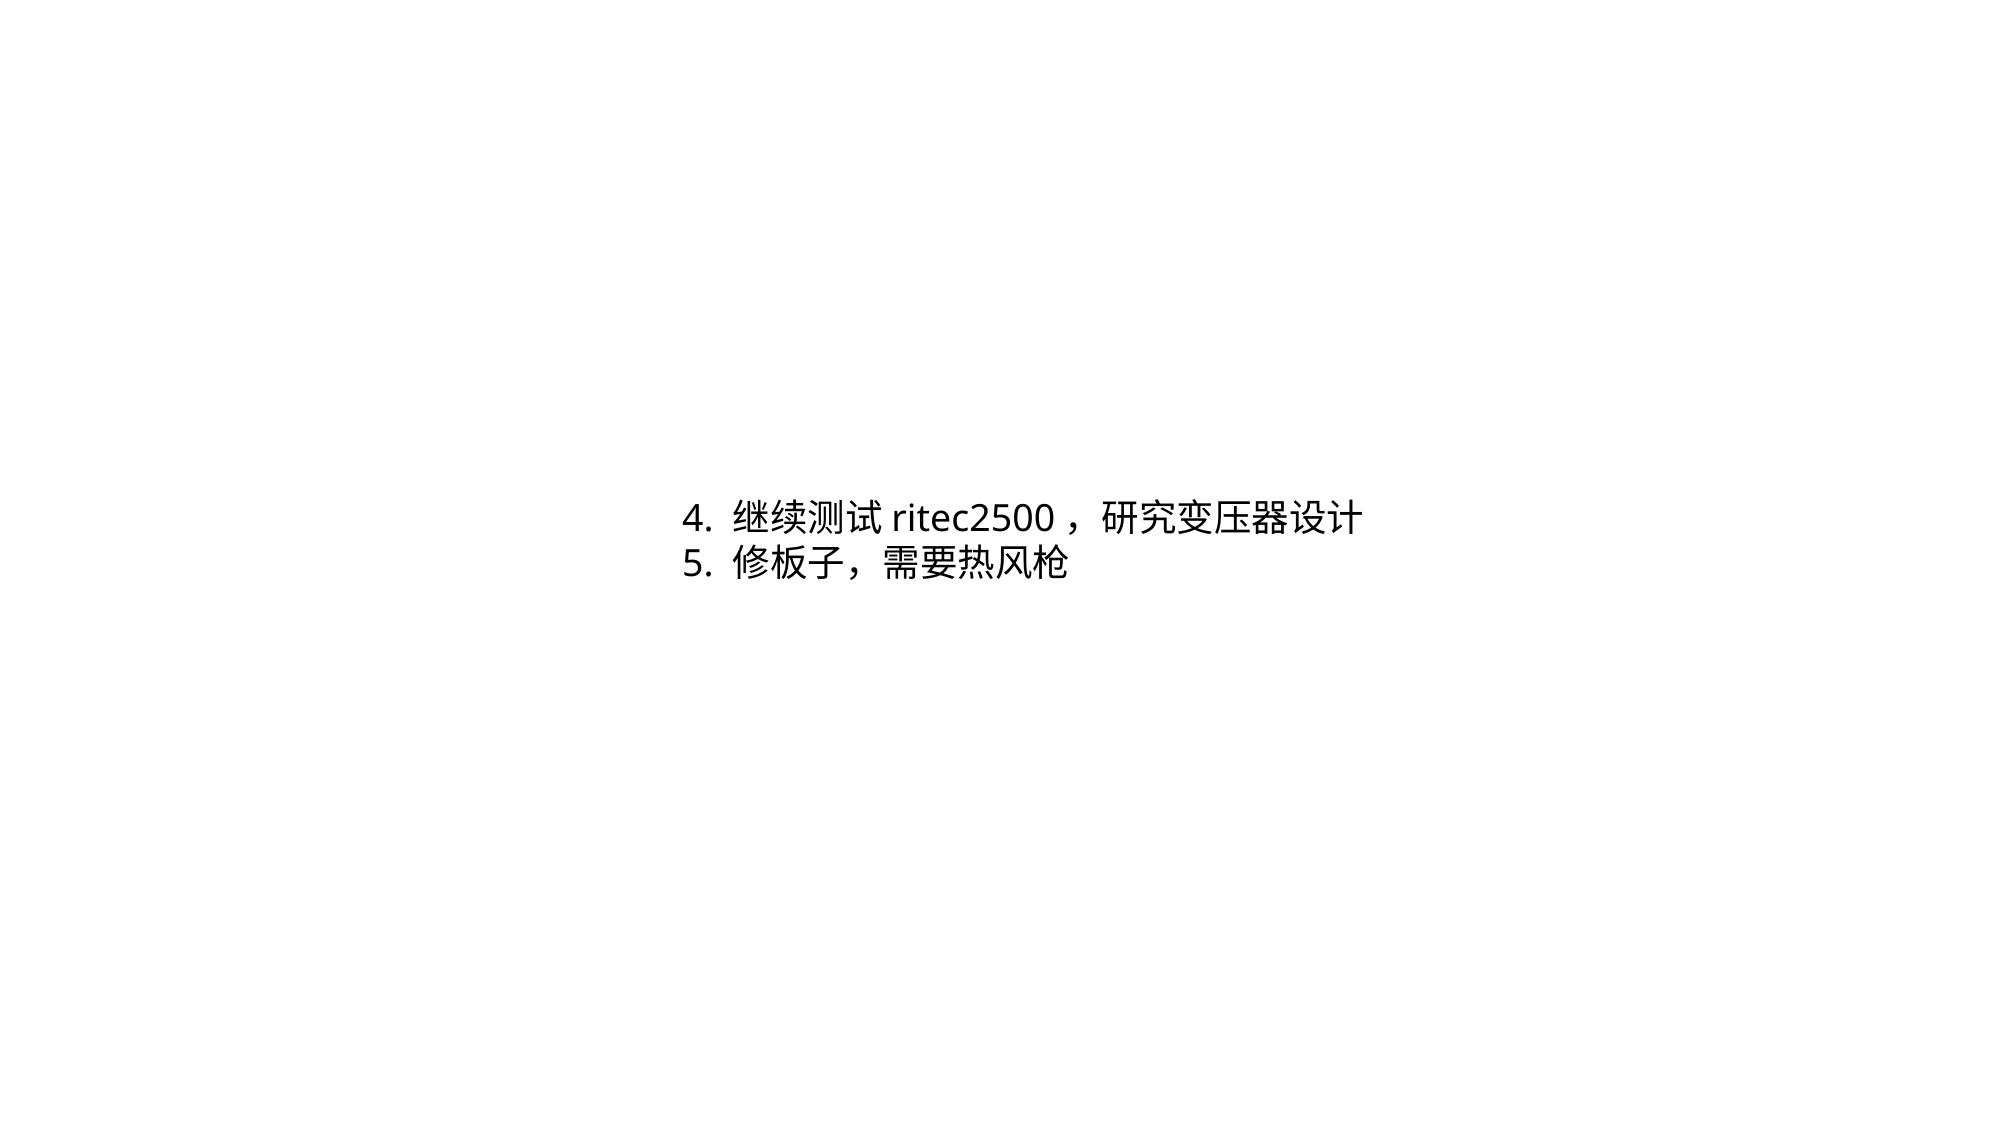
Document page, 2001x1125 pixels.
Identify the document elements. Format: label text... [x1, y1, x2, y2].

text_box 4. 继续测试ritec2500，研究变压器设计 5. 修板子，需要热风枪 [667, 486, 1486, 637]
